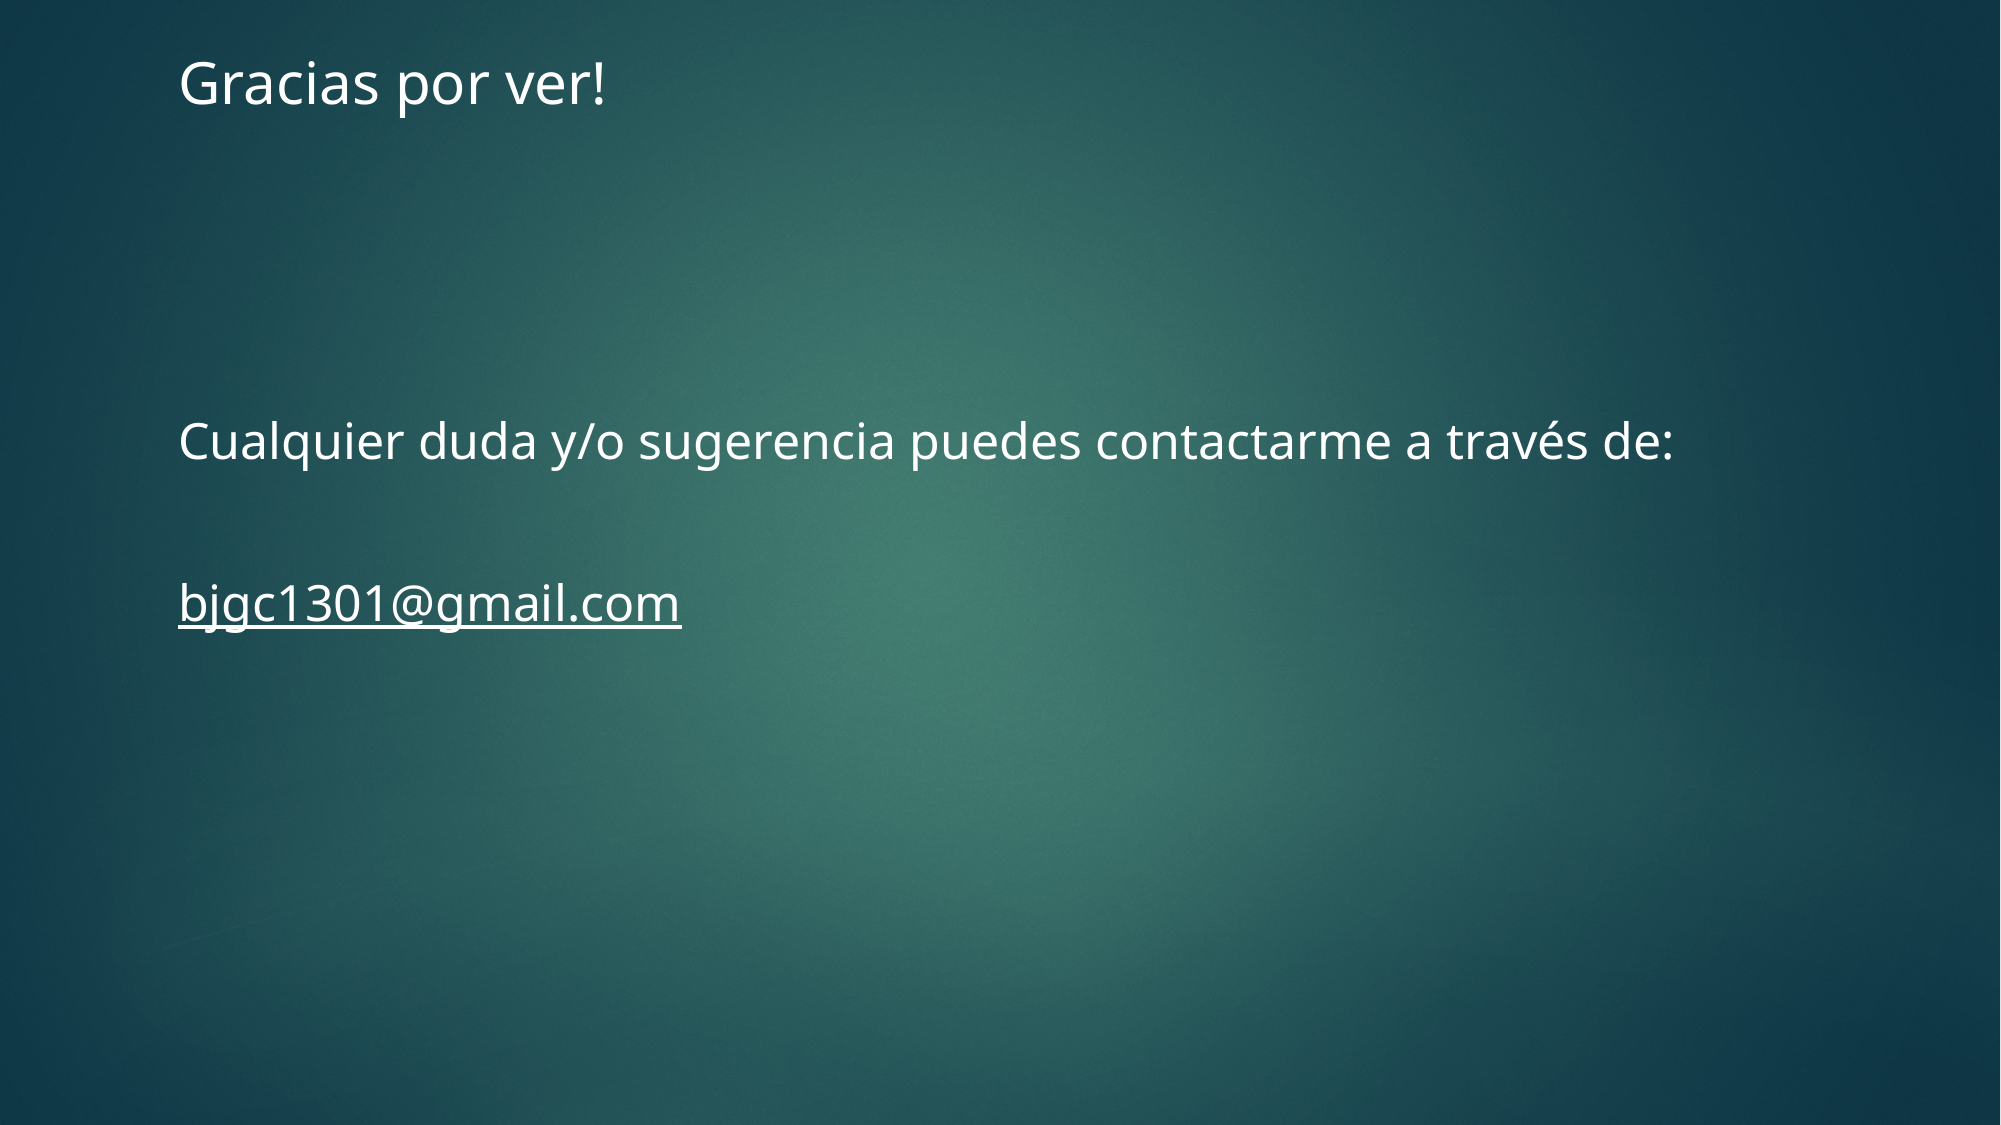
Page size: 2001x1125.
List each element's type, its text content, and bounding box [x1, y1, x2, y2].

list Gracias por ver! Cualquier duda y/o sugerencia puedes contactarme a través de: bjgc1301@gmail.com [163, 39, 1745, 1015]
